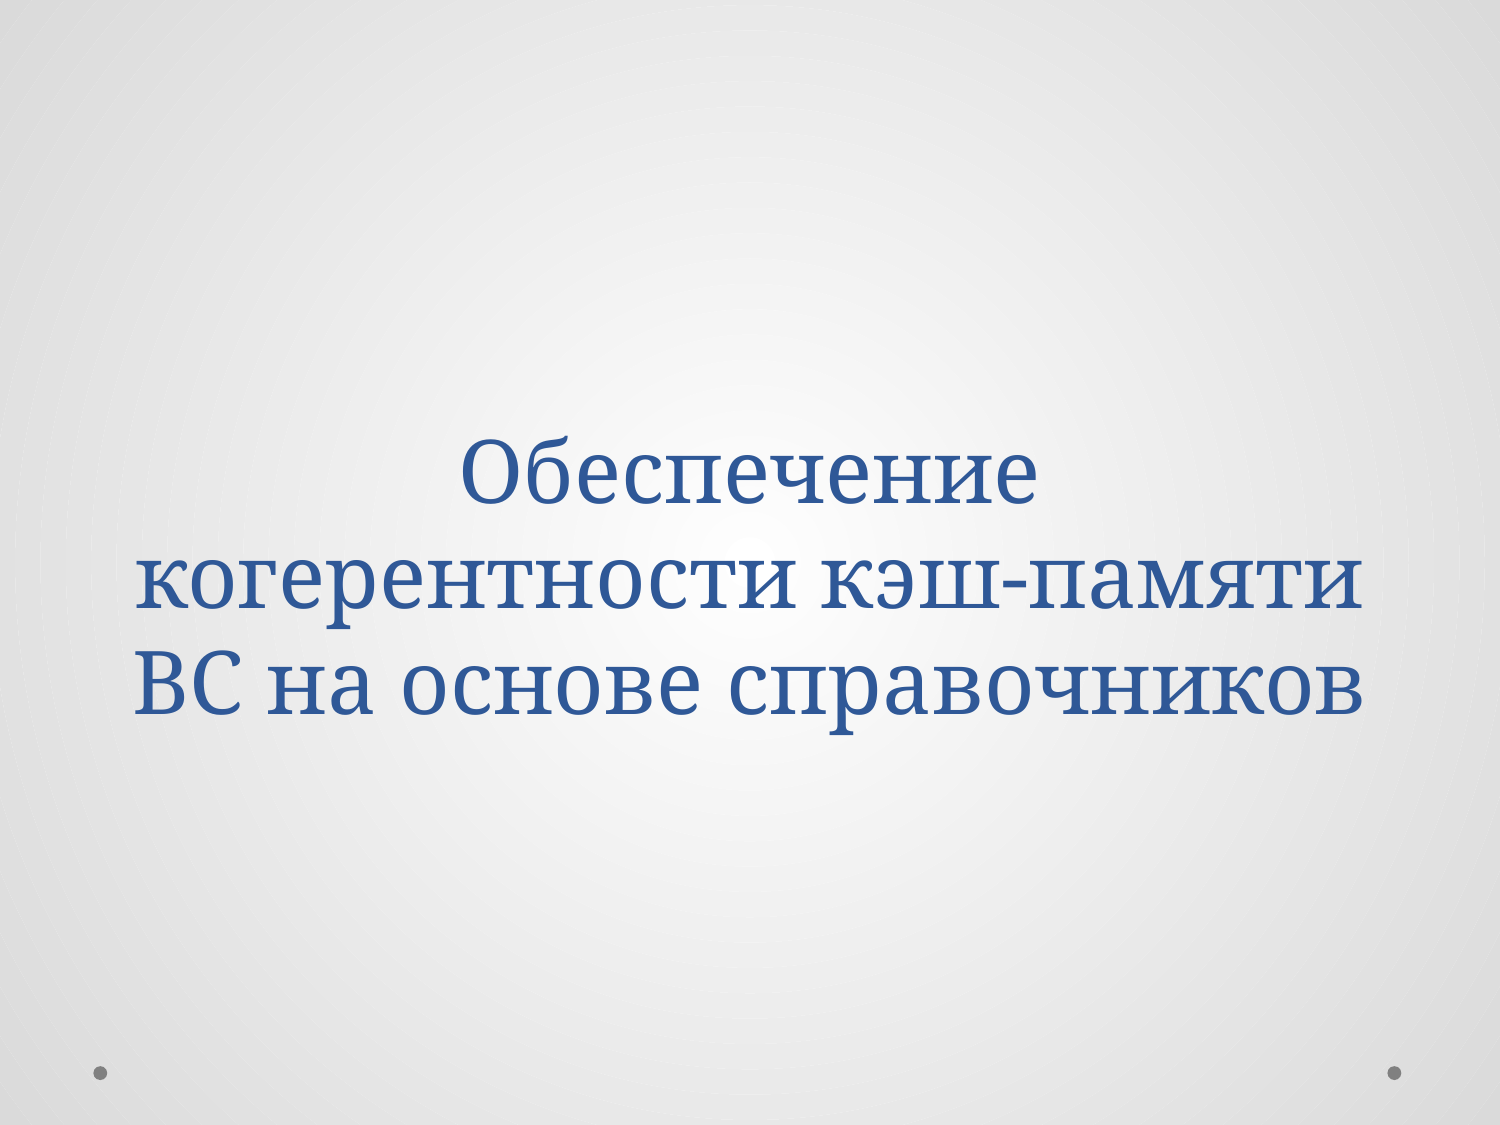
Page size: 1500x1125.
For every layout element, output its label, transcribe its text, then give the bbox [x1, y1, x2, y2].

title Обеспечение когерентности кэш-памяти ВС на основе справочников [112, 373, 1388, 740]
